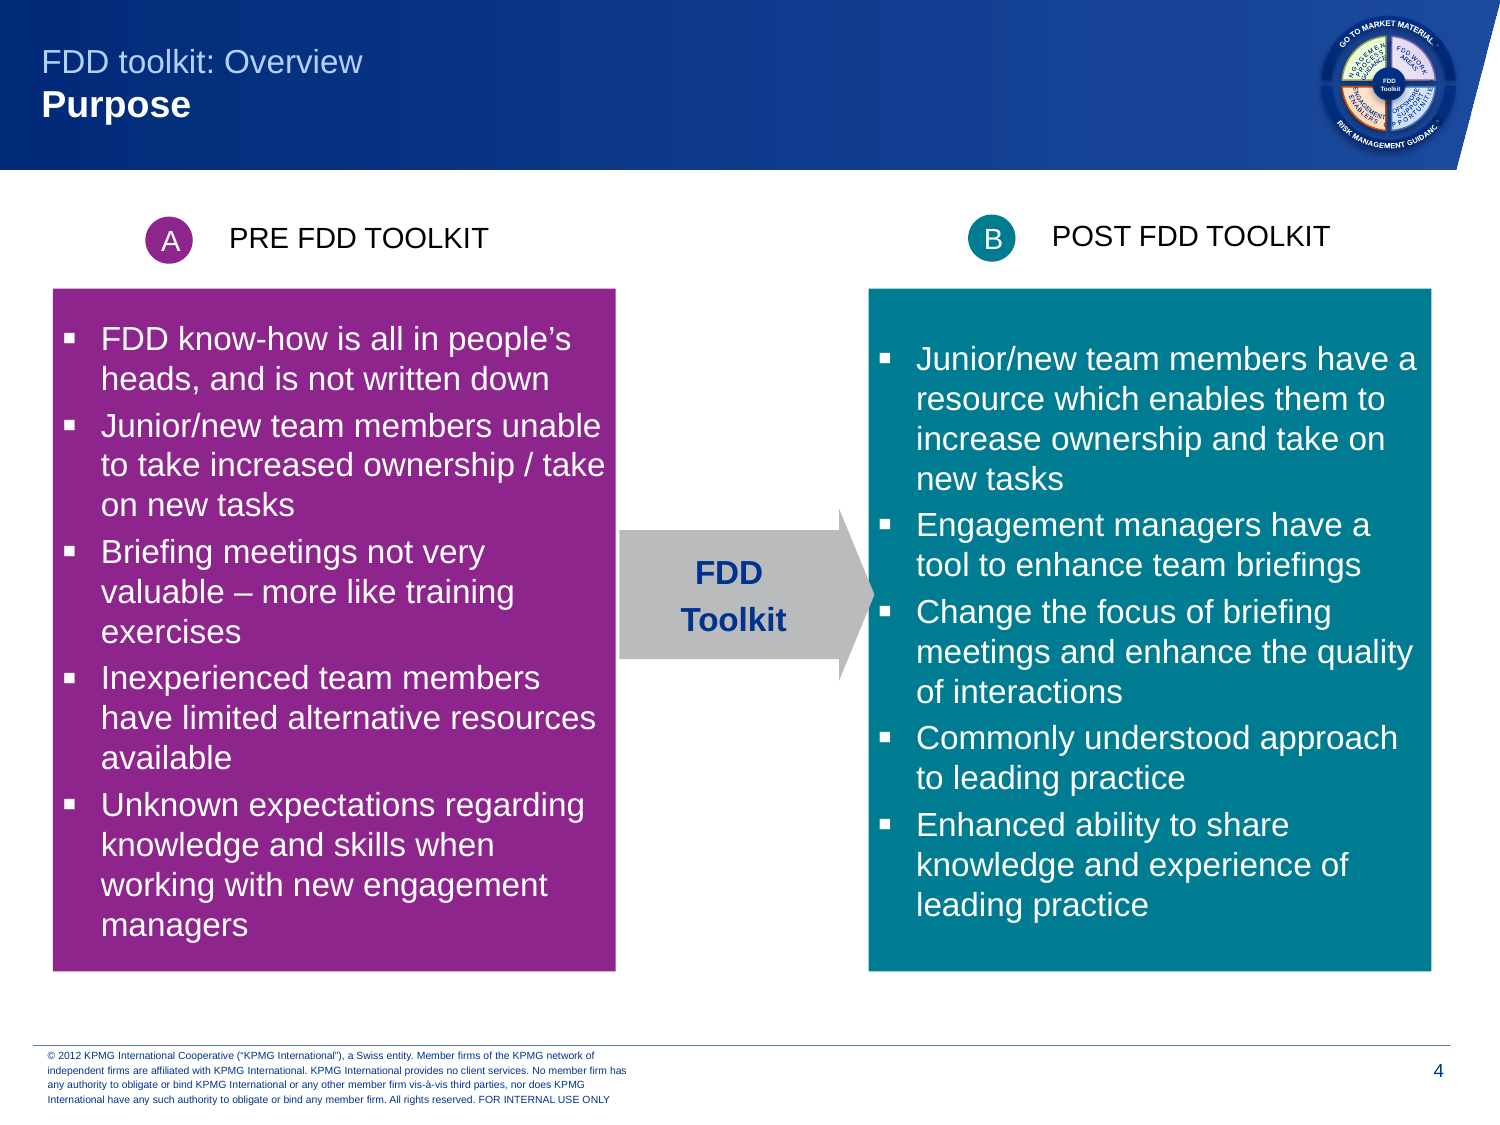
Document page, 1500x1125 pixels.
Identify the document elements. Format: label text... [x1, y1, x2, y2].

text_box B [968, 214, 1016, 262]
text_box FDD Toolkit [619, 508, 875, 681]
text_box Junior/new team members have a resource which enables them to increase ownership and take on new tasks Engagement managers have a tool to enhance team briefings Change the focus of briefing meetings and enhance the quality of interactions Commonly understood approach to leading practice Enhanced ability to share knowledge and experience of leading practice [868, 288, 1432, 972]
text_box A [145, 216, 193, 264]
title FDD toolkit: Overview Purpose [40, 17, 1318, 148]
text_box PRE FDD TOOLKIT [214, 211, 510, 262]
text_box FDD know-how is all in people’s heads, and is not written down Junior/new team members unable to take increased ownership / take on new tasks Briefing meetings not very valuable – more like training exercises Inexperienced team members have limited alternative resources available Unknown expectations regarding knowledge and skills when working with new engagement managers [52, 288, 616, 972]
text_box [1321, 16, 1456, 151]
text_box POST FDD TOOLKIT [1037, 209, 1355, 260]
